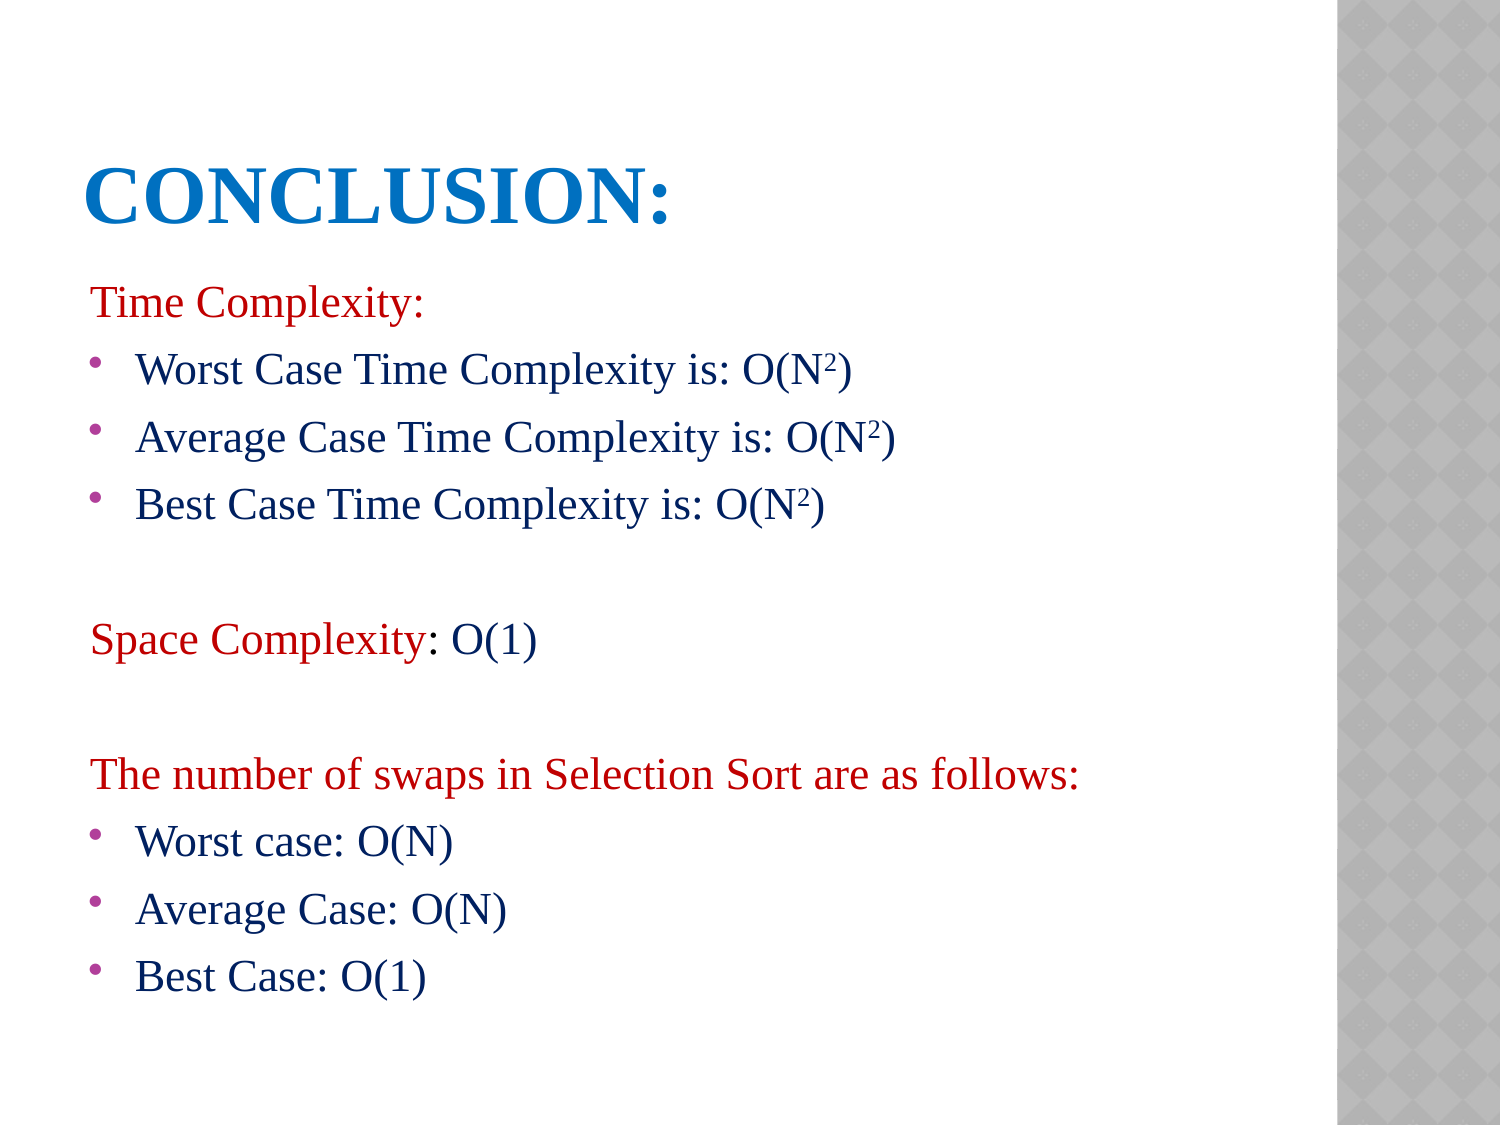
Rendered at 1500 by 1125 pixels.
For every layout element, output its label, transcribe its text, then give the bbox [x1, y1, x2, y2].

title Conclusion: [75, 52, 1263, 240]
list Time Complexity: Worst Case Time Complexity is: O(N2) Average Case Time Complexity is: O(N2) Best Case Time Complexity is: O(N2) Space Complexity: O(1) The number of swaps in Selection Sort are as follows: Worst case: O(N) Average Case: O(N) Best Case: O(1) [75, 264, 1263, 1059]
